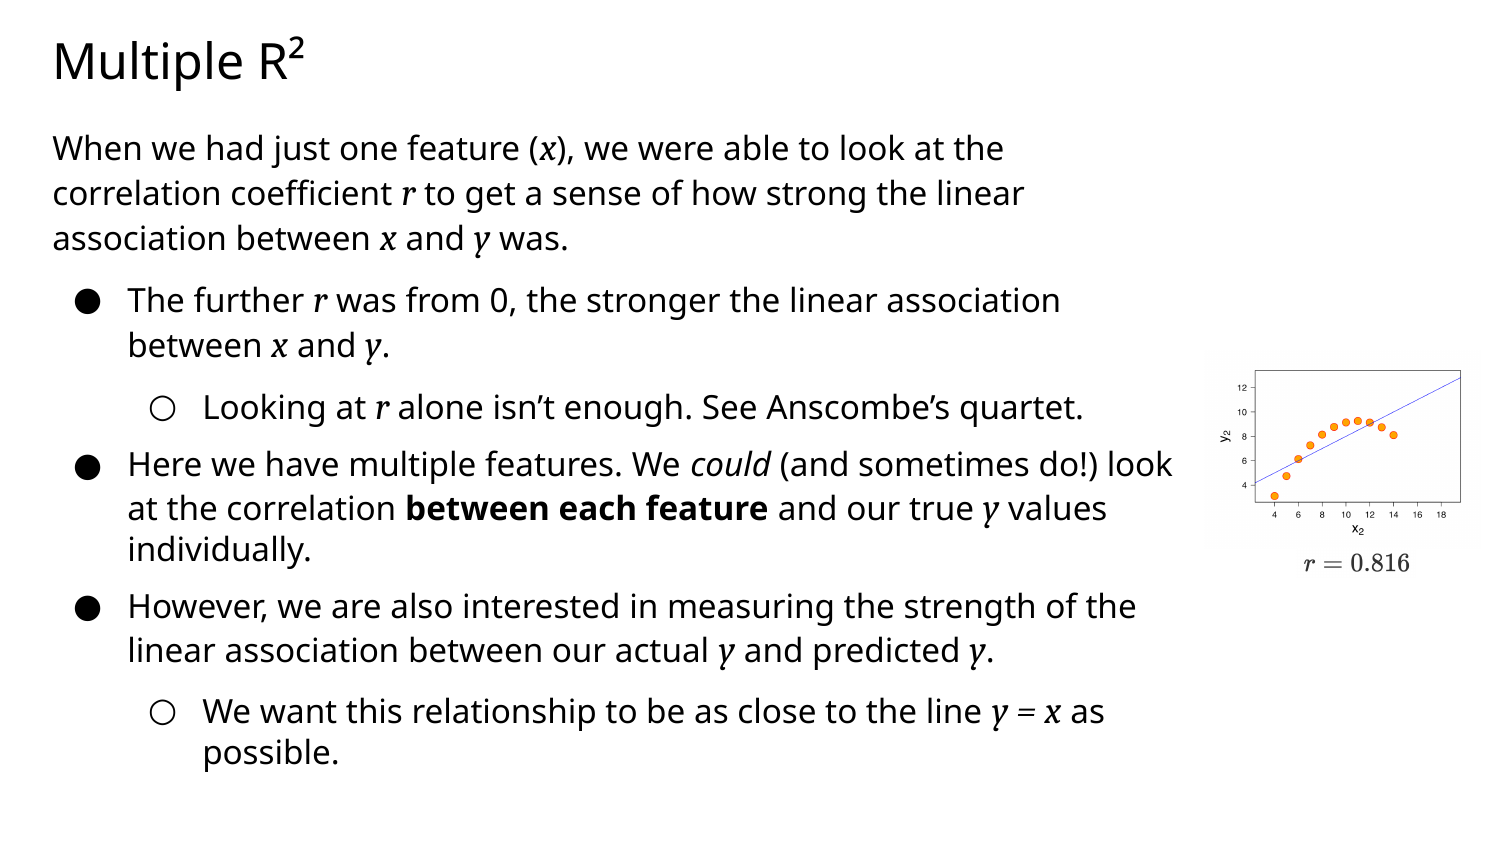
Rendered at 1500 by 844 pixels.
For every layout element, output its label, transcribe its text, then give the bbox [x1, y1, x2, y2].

list When we had just one feature (x), we were able to look at the correlation coefficient r to get a sense of how strong the linear association between x and y was. The further r was from 0, the stronger the linear association between x and y. Looking at r alone isn’t enough. See Anscombe’s quartet. Here we have multiple features. We could (and sometimes do!) look at the correlation between each feature and our true y values individually. However, we are also interested in measuring the strength of the linear association between our actual y and predicted y. We want this relationship to be as close to the line y = x as possible. [37, 108, 1191, 772]
picture [1204, 350, 1481, 578]
title Multiple R² [37, 14, 1435, 109]
